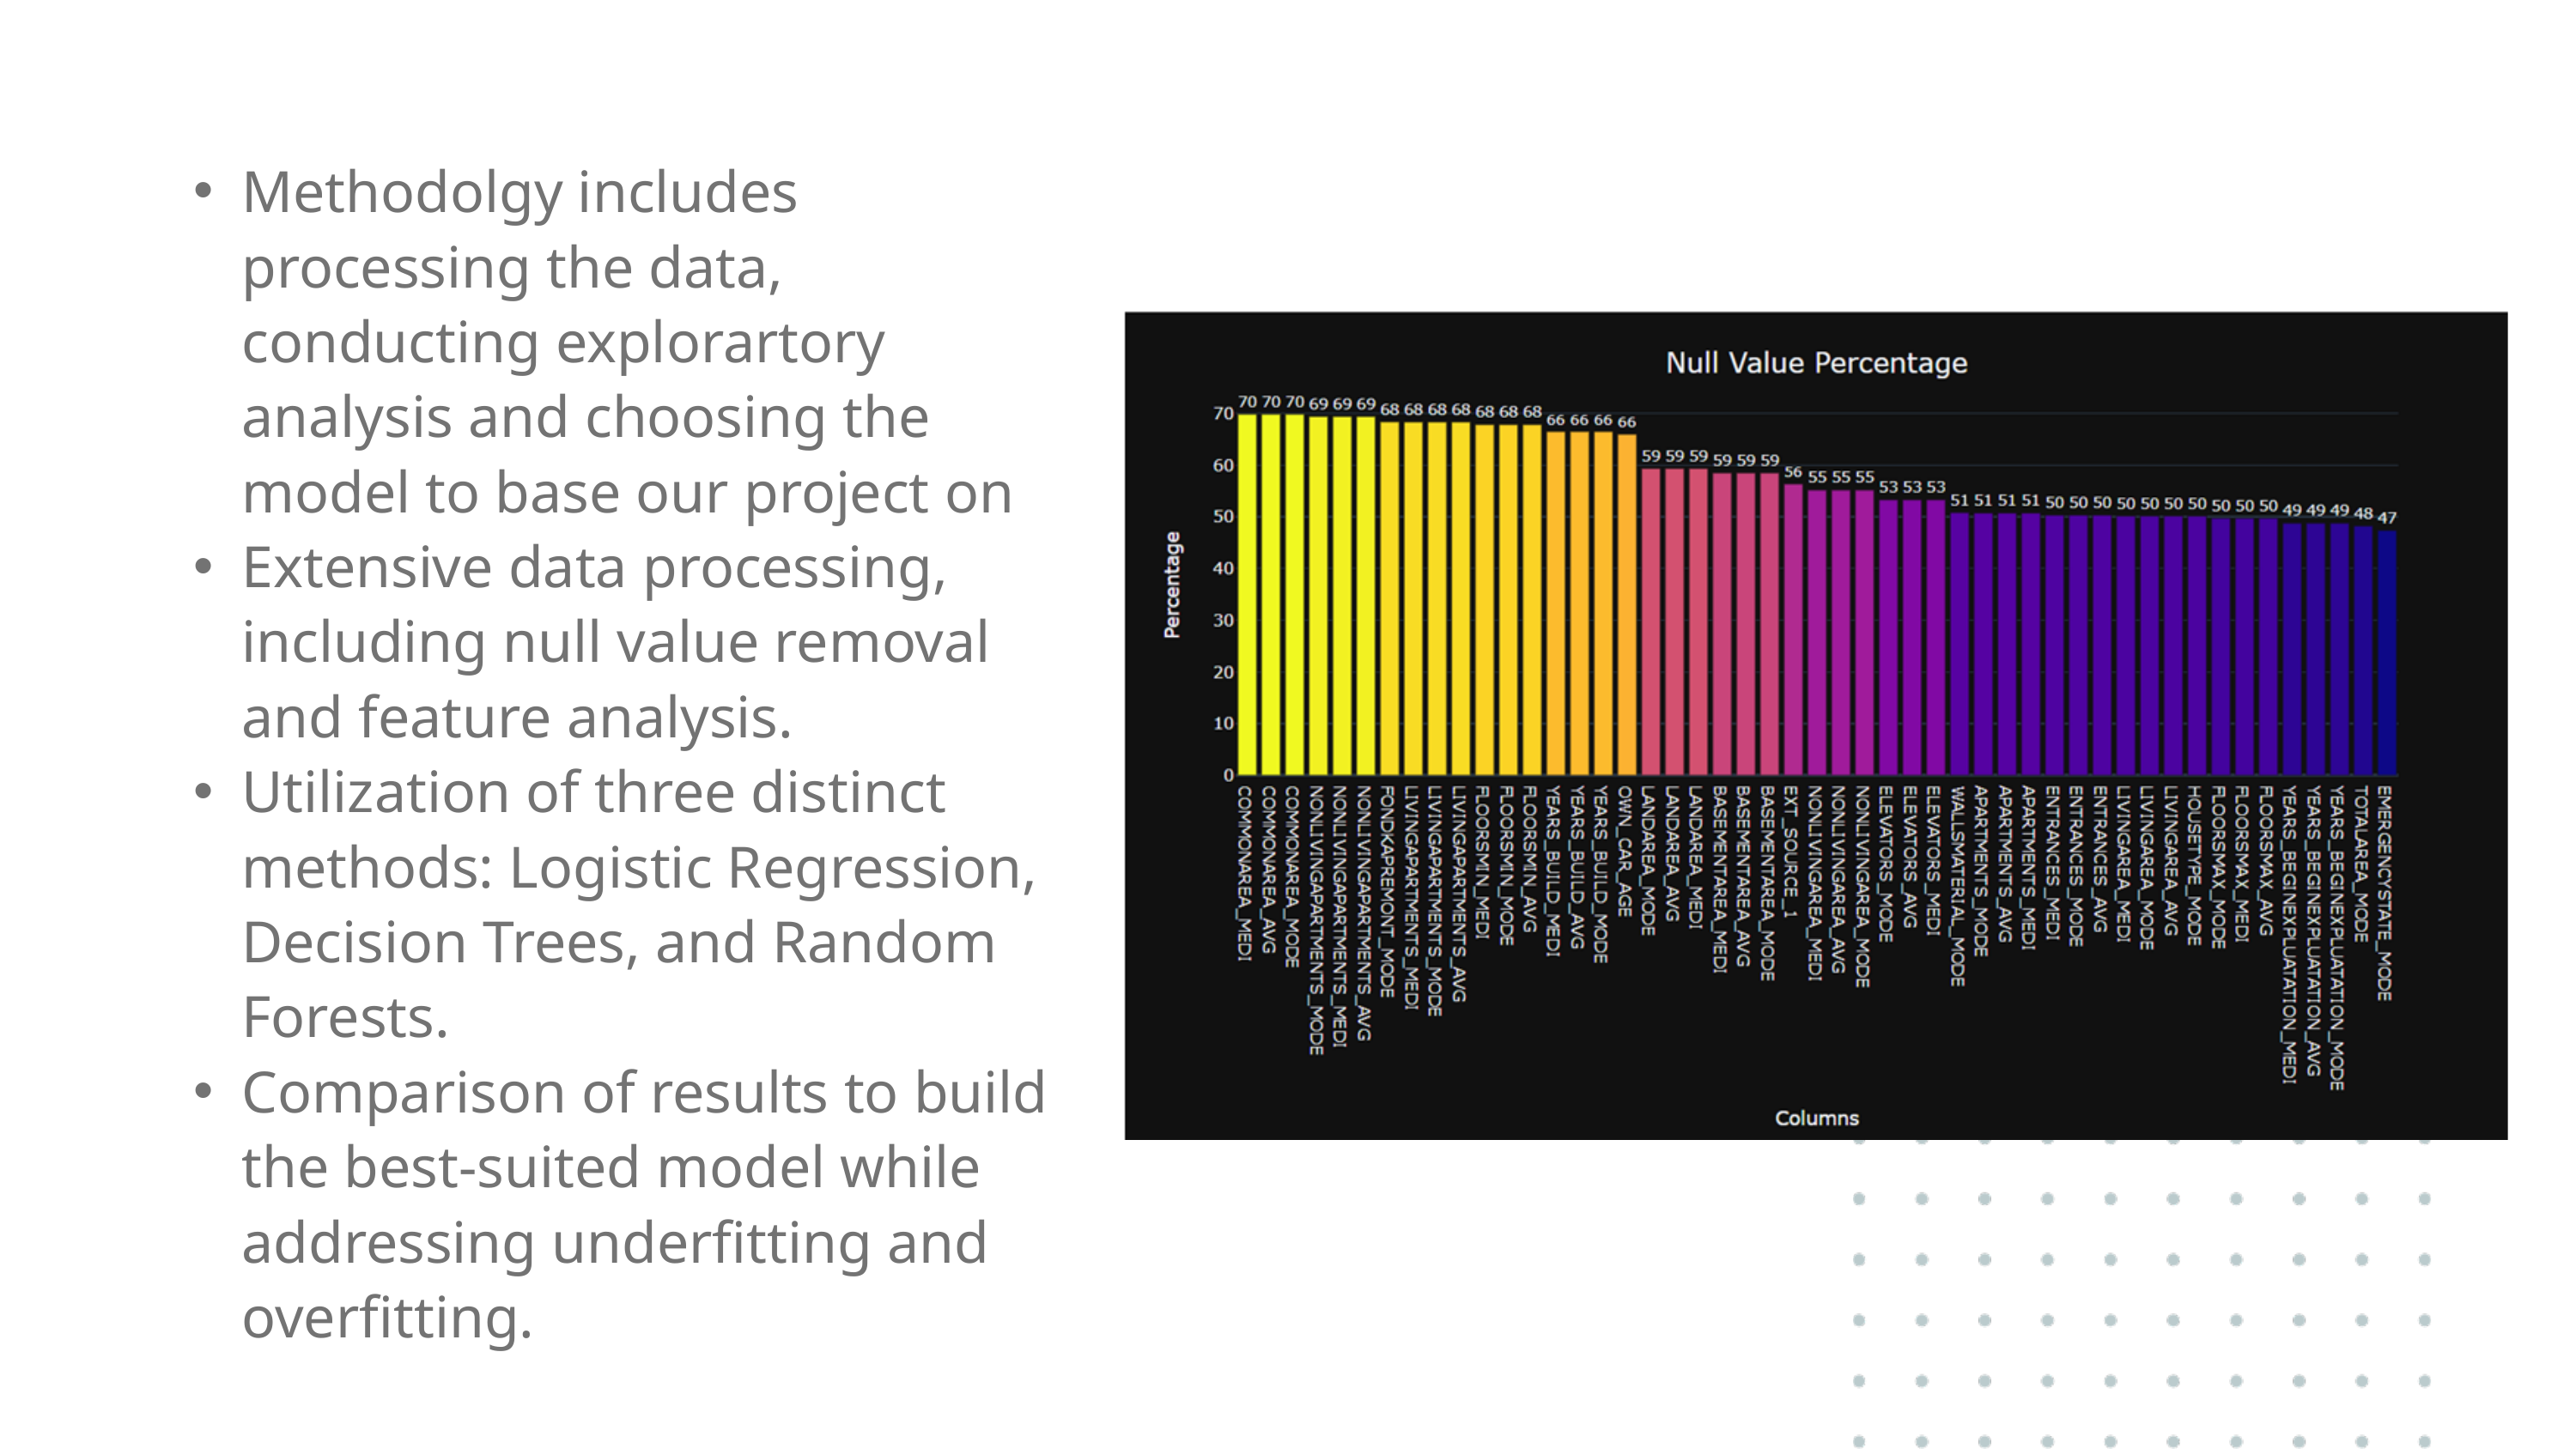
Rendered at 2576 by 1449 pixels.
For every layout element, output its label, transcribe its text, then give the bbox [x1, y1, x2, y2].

text_box Methodolgy includes processing the data, conducting explorartory analysis and choosing the model to base our project on Extensive data processing, including null value removal and feature analysis. Utilization of three distinct methods: Logistic Regression, Decision Trees, and Random Forests. Comparison of results to build the best-suited model while addressing underfitting and overfitting. [144, 149, 1092, 1425]
text_box [1124, 309, 2508, 1140]
text_box [1853, 1140, 2432, 1449]
